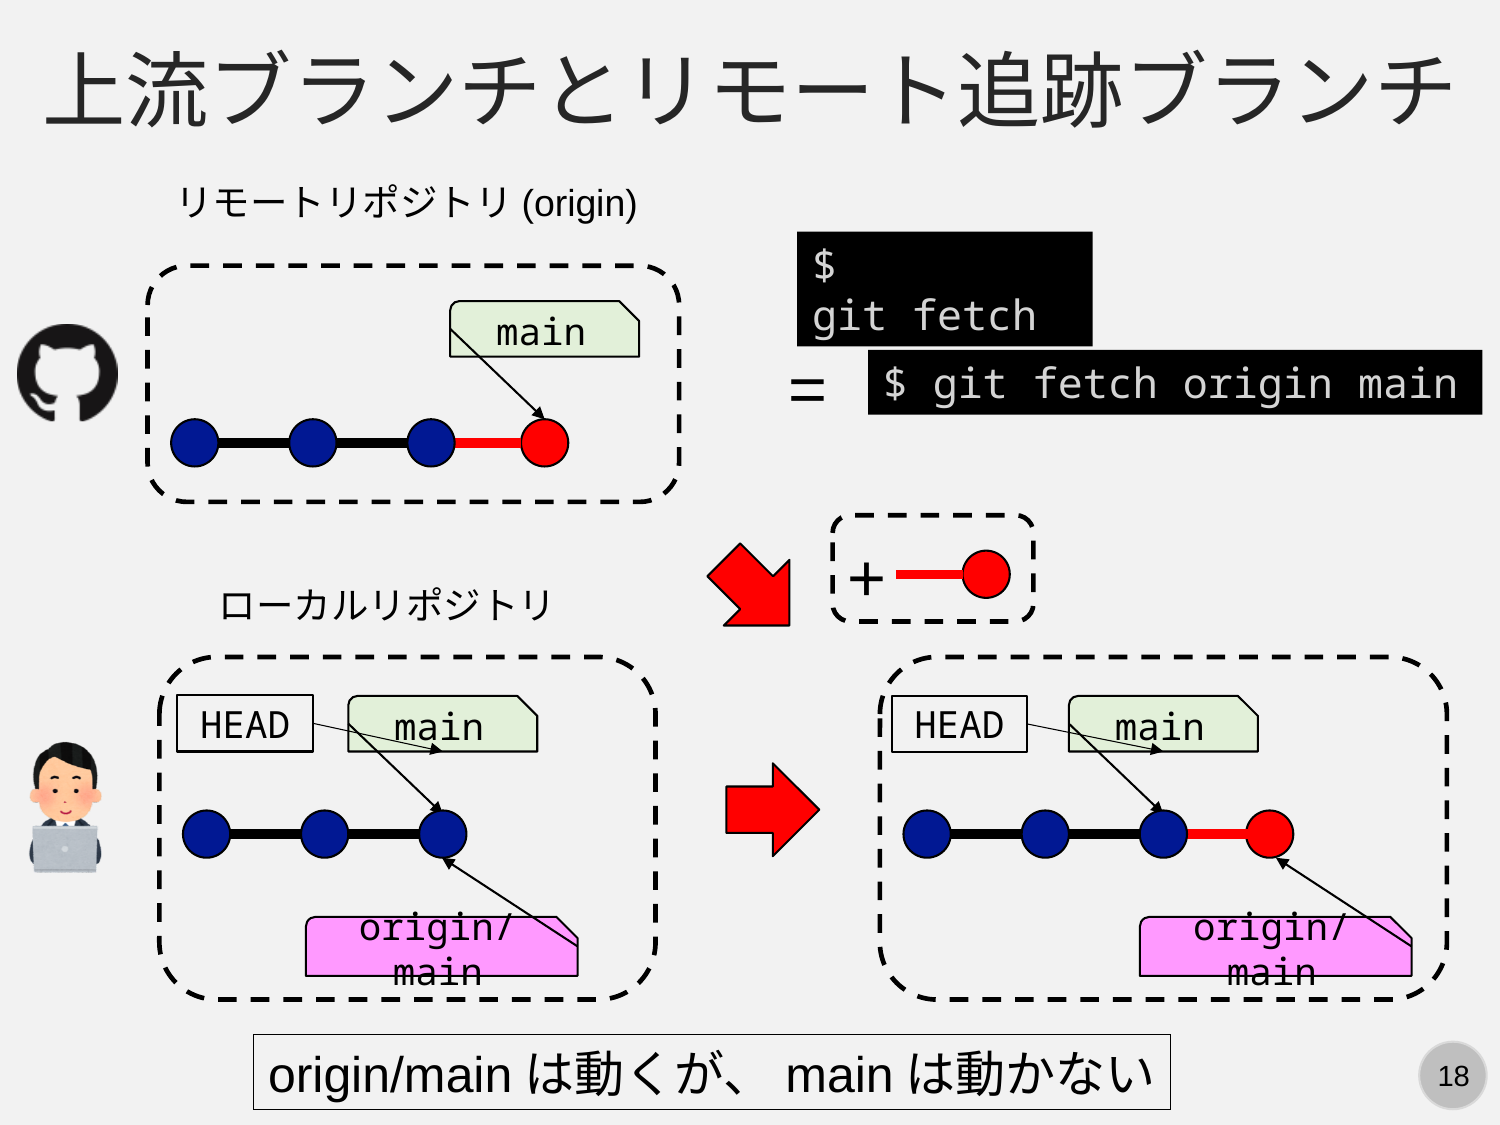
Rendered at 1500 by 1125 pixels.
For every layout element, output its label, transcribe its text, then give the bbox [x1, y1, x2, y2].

text_box ローカルリポジトリ [203, 574, 571, 634]
text_box $ git fetch origin main [868, 349, 1483, 415]
text_box [520, 418, 570, 468]
text_box HEAD [176, 694, 314, 753]
text_box $ git fetch [797, 231, 1093, 347]
picture [17, 324, 118, 425]
text_box origin/main [304, 915, 579, 977]
text_box origin/main [1138, 915, 1413, 977]
picture [17, 739, 113, 877]
text_box [706, 542, 791, 627]
text_box [831, 514, 1035, 623]
text_box + [833, 527, 902, 622]
text_box リモートリポジトリ(origin) [160, 171, 653, 231]
text_box [1138, 809, 1189, 859]
text_box [878, 655, 1448, 1001]
text_box [725, 762, 821, 858]
text_box origin/mainは動くが、mainは動かない [253, 1034, 1171, 1110]
text_box [158, 655, 657, 1001]
text_box HEAD [891, 695, 1028, 753]
text_box = [774, 338, 843, 433]
text_box [1245, 809, 1295, 859]
text_box [146, 264, 681, 503]
list 上流ブランチとリモート追跡ブランチ [0, 31, 1500, 155]
text_box [406, 418, 456, 468]
